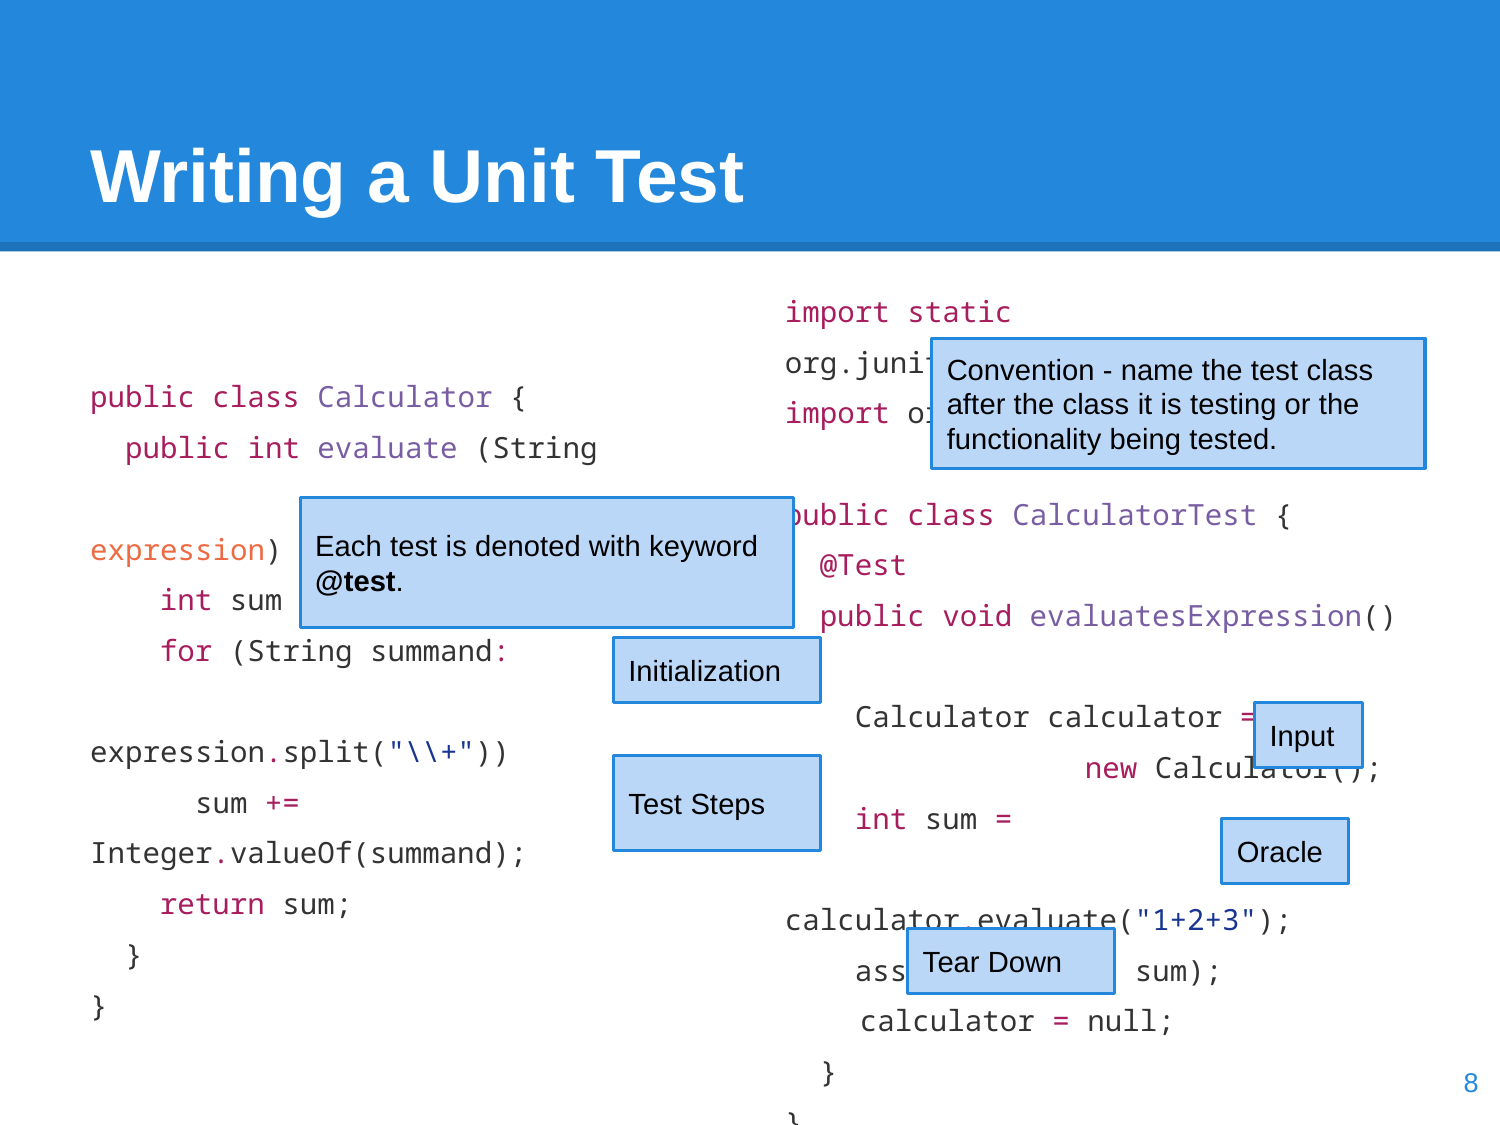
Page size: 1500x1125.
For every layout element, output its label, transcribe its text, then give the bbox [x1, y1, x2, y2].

title Writing a Unit Test [75, 45, 1425, 233]
list import static org.junit.Assert.assertEquals; import org.junit.Test; public class CalculatorTest { @Test public void evaluatesExpression() { Calculator calculator = new Calculator(); int sum = calculator.evaluate("1+2+3"); assertEquals(6, sum); calculator = null; } } [769, 262, 1425, 1078]
text_box Convention - name the test class after the class it is testing or the functionality being tested. [931, 338, 1425, 469]
text_box Tear Down [907, 928, 1115, 994]
text_box Input [1254, 702, 1363, 768]
text_box Test Steps [613, 755, 821, 851]
text_box Oracle [1221, 818, 1349, 884]
slide_number ‹#› [1403, 1038, 1494, 1125]
text_box Initialization [613, 637, 821, 703]
list public class Calculator { public int evaluate (String expression) { int sum = 0; for (String summand: expression.split("\\+")) sum += Integer.valueOf(summand); return sum; } } [75, 262, 731, 1078]
text_box Each test is denoted with keyword @test. [300, 497, 794, 628]
